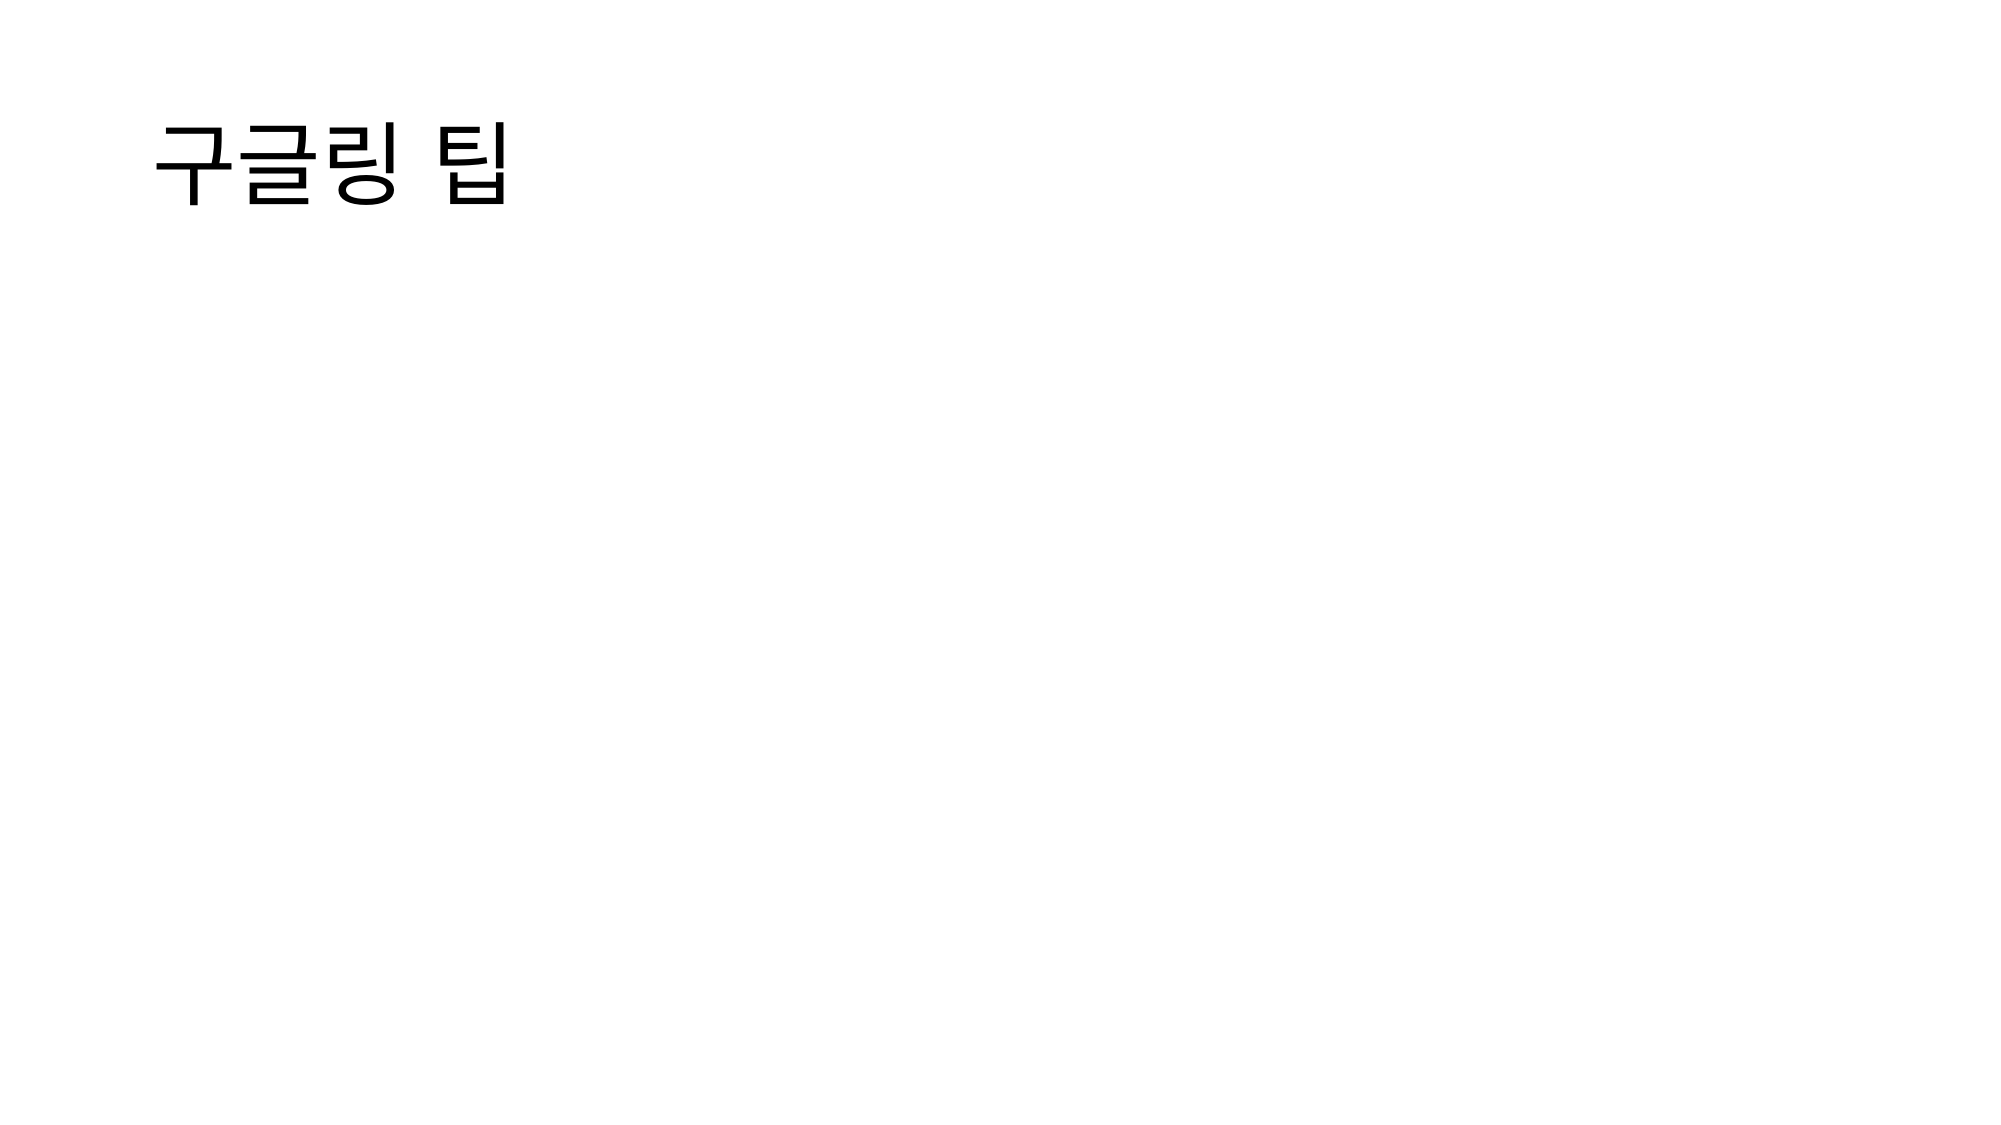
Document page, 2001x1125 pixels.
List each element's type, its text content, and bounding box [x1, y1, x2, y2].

title 구글링 팁 [137, 59, 1863, 278]
